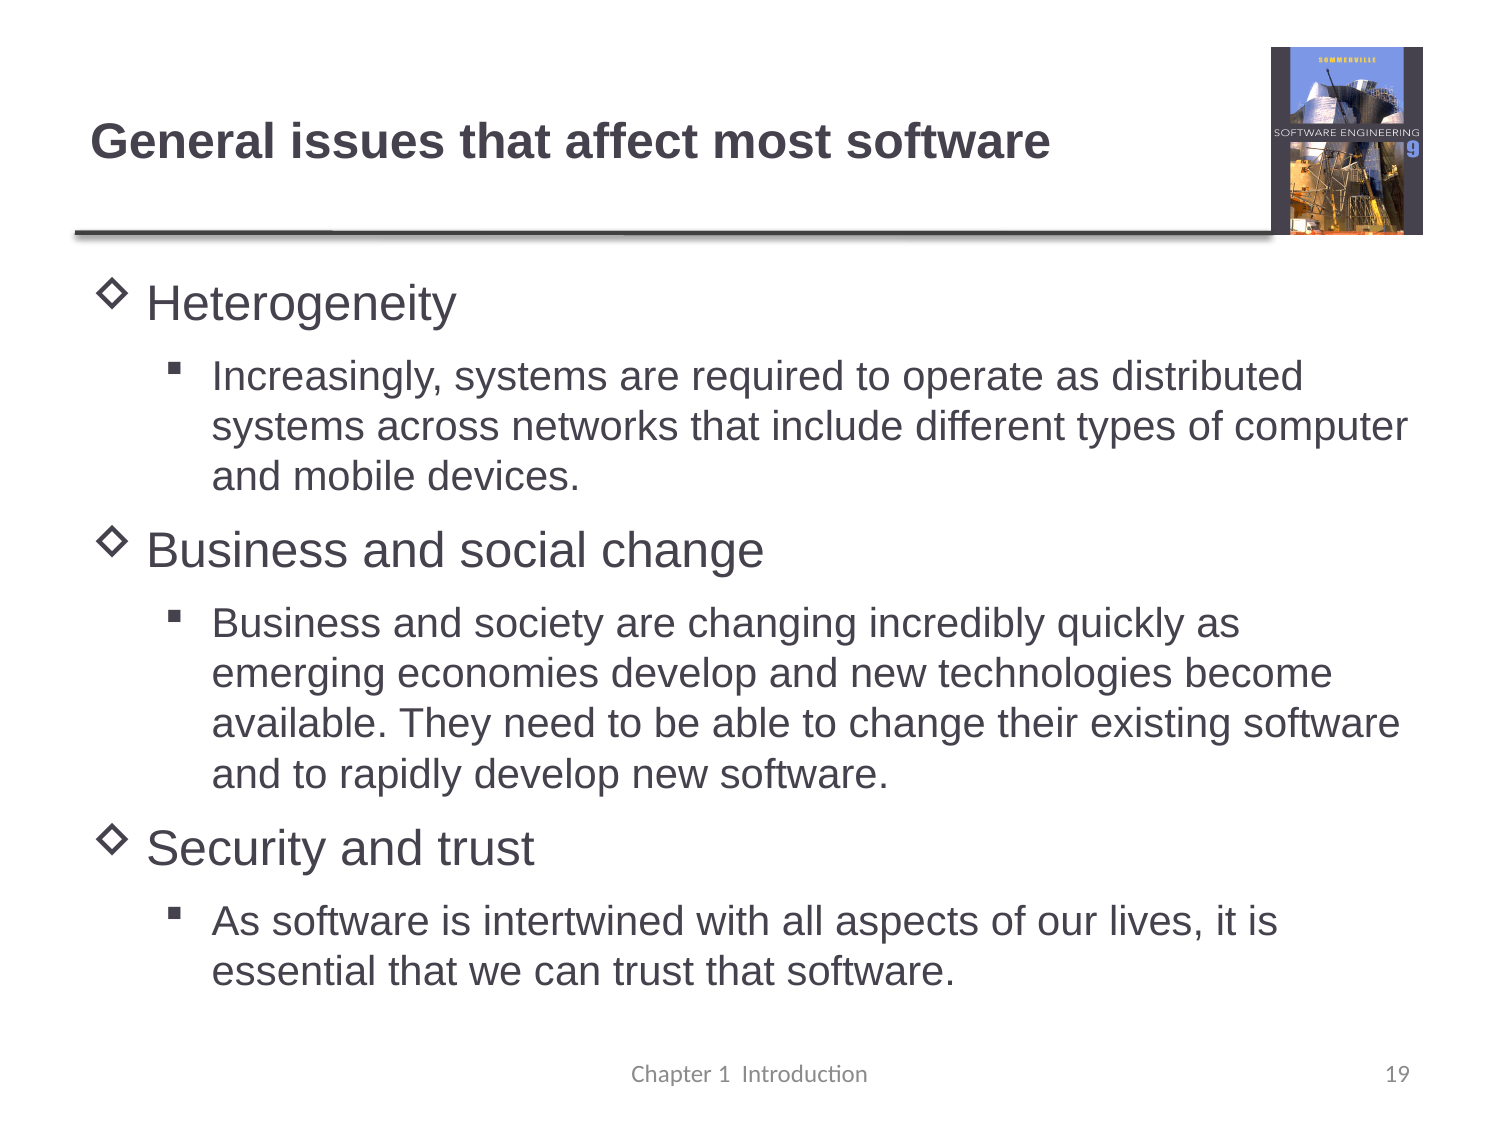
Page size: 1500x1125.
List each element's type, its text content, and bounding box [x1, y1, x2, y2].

picture [1272, 47, 1423, 235]
title General issues that affect most software [74, 44, 1272, 233]
slide_number 19 [1074, 1042, 1425, 1103]
list Heterogeneity Increasingly, systems are required to operate as distributed systems across networks that include different types of computer and mobile devices. Business and social change Business and society are changing incredibly quickly as emerging economies develop and new technologies become available. They need to be able to change their existing software and to rapidly develop new software. Security and trust As software is intertwined with all aspects of our lives, it is essential that we can trust that software. [75, 262, 1425, 1005]
footer Chapter 1 Introduction [512, 1042, 988, 1103]
